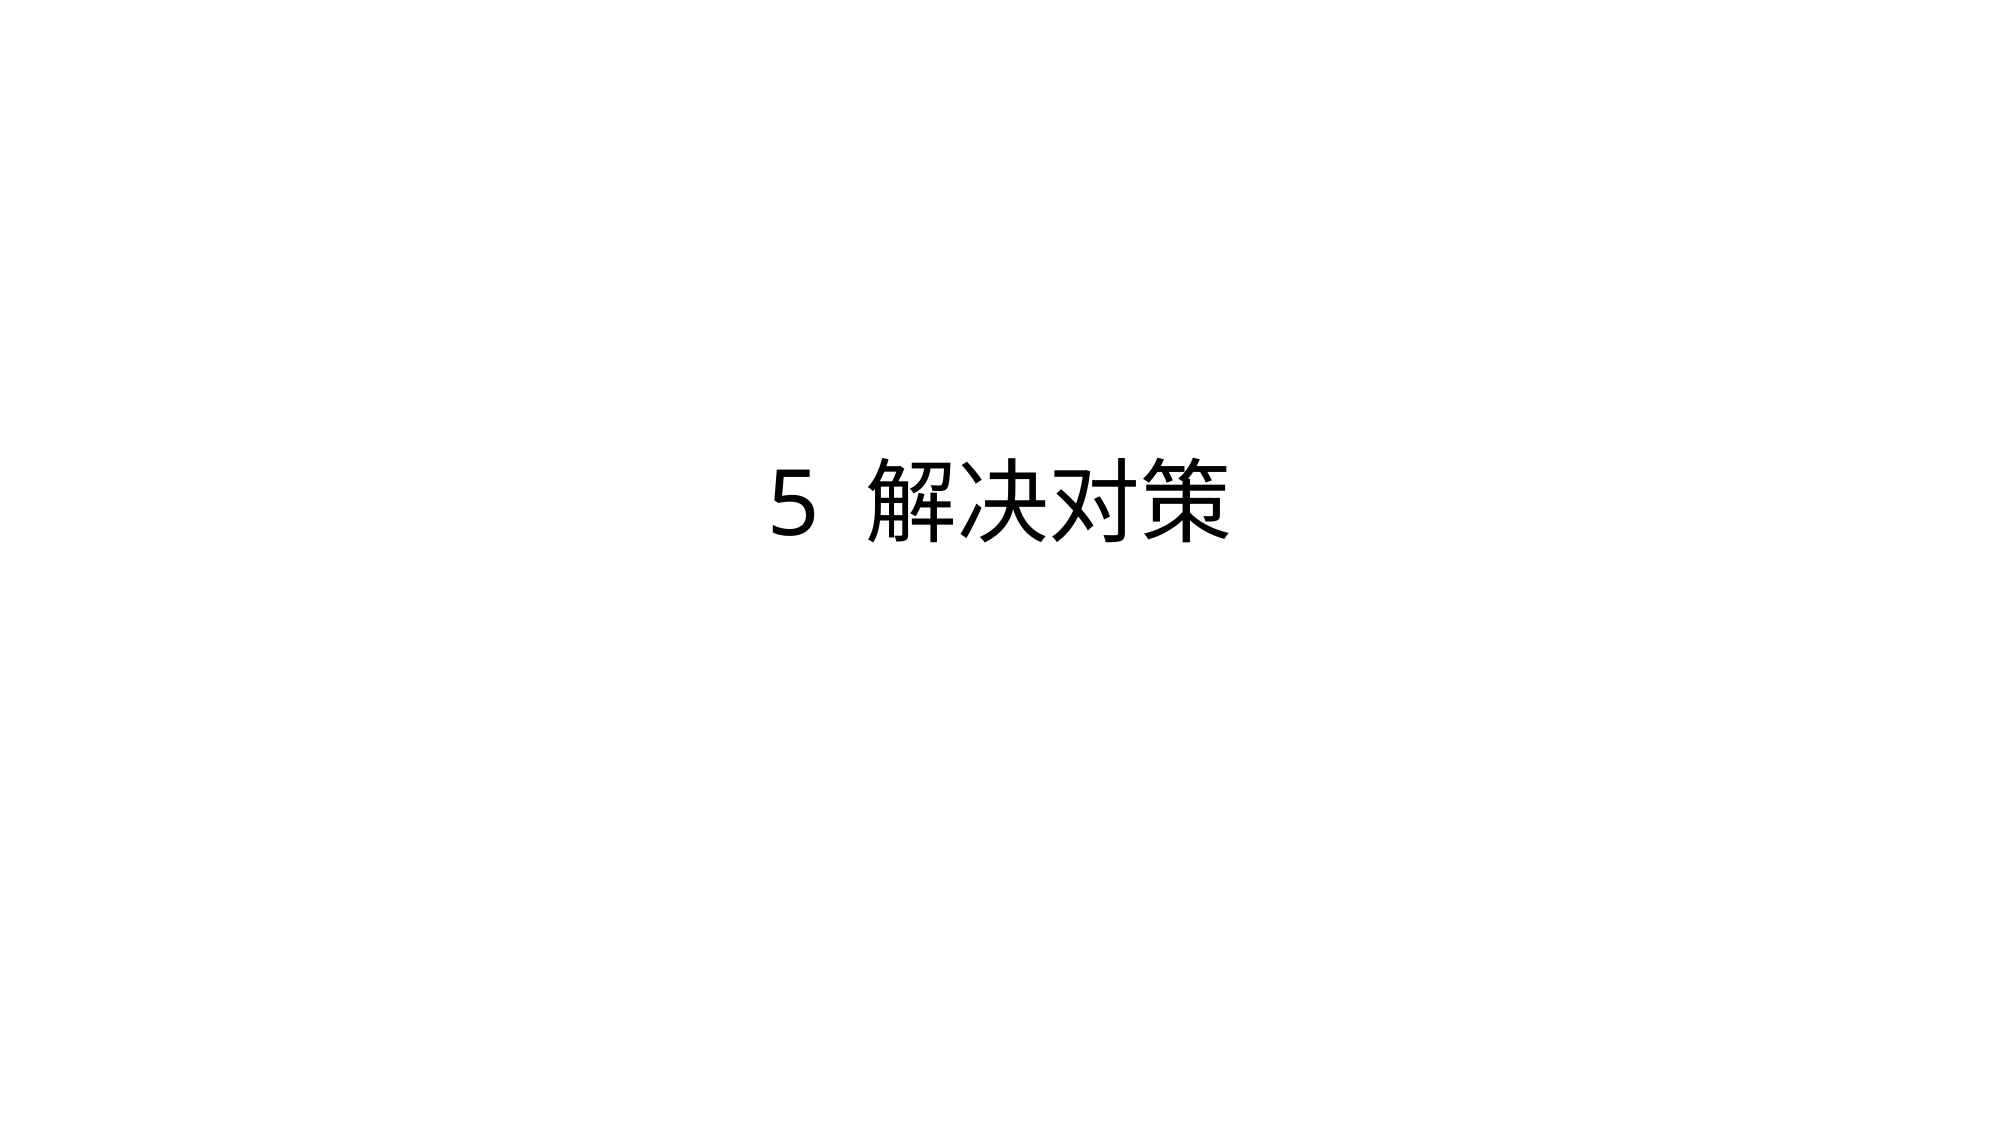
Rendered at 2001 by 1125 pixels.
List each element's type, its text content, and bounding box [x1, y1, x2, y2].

text_box 5 解决对策 [752, 436, 1248, 561]
